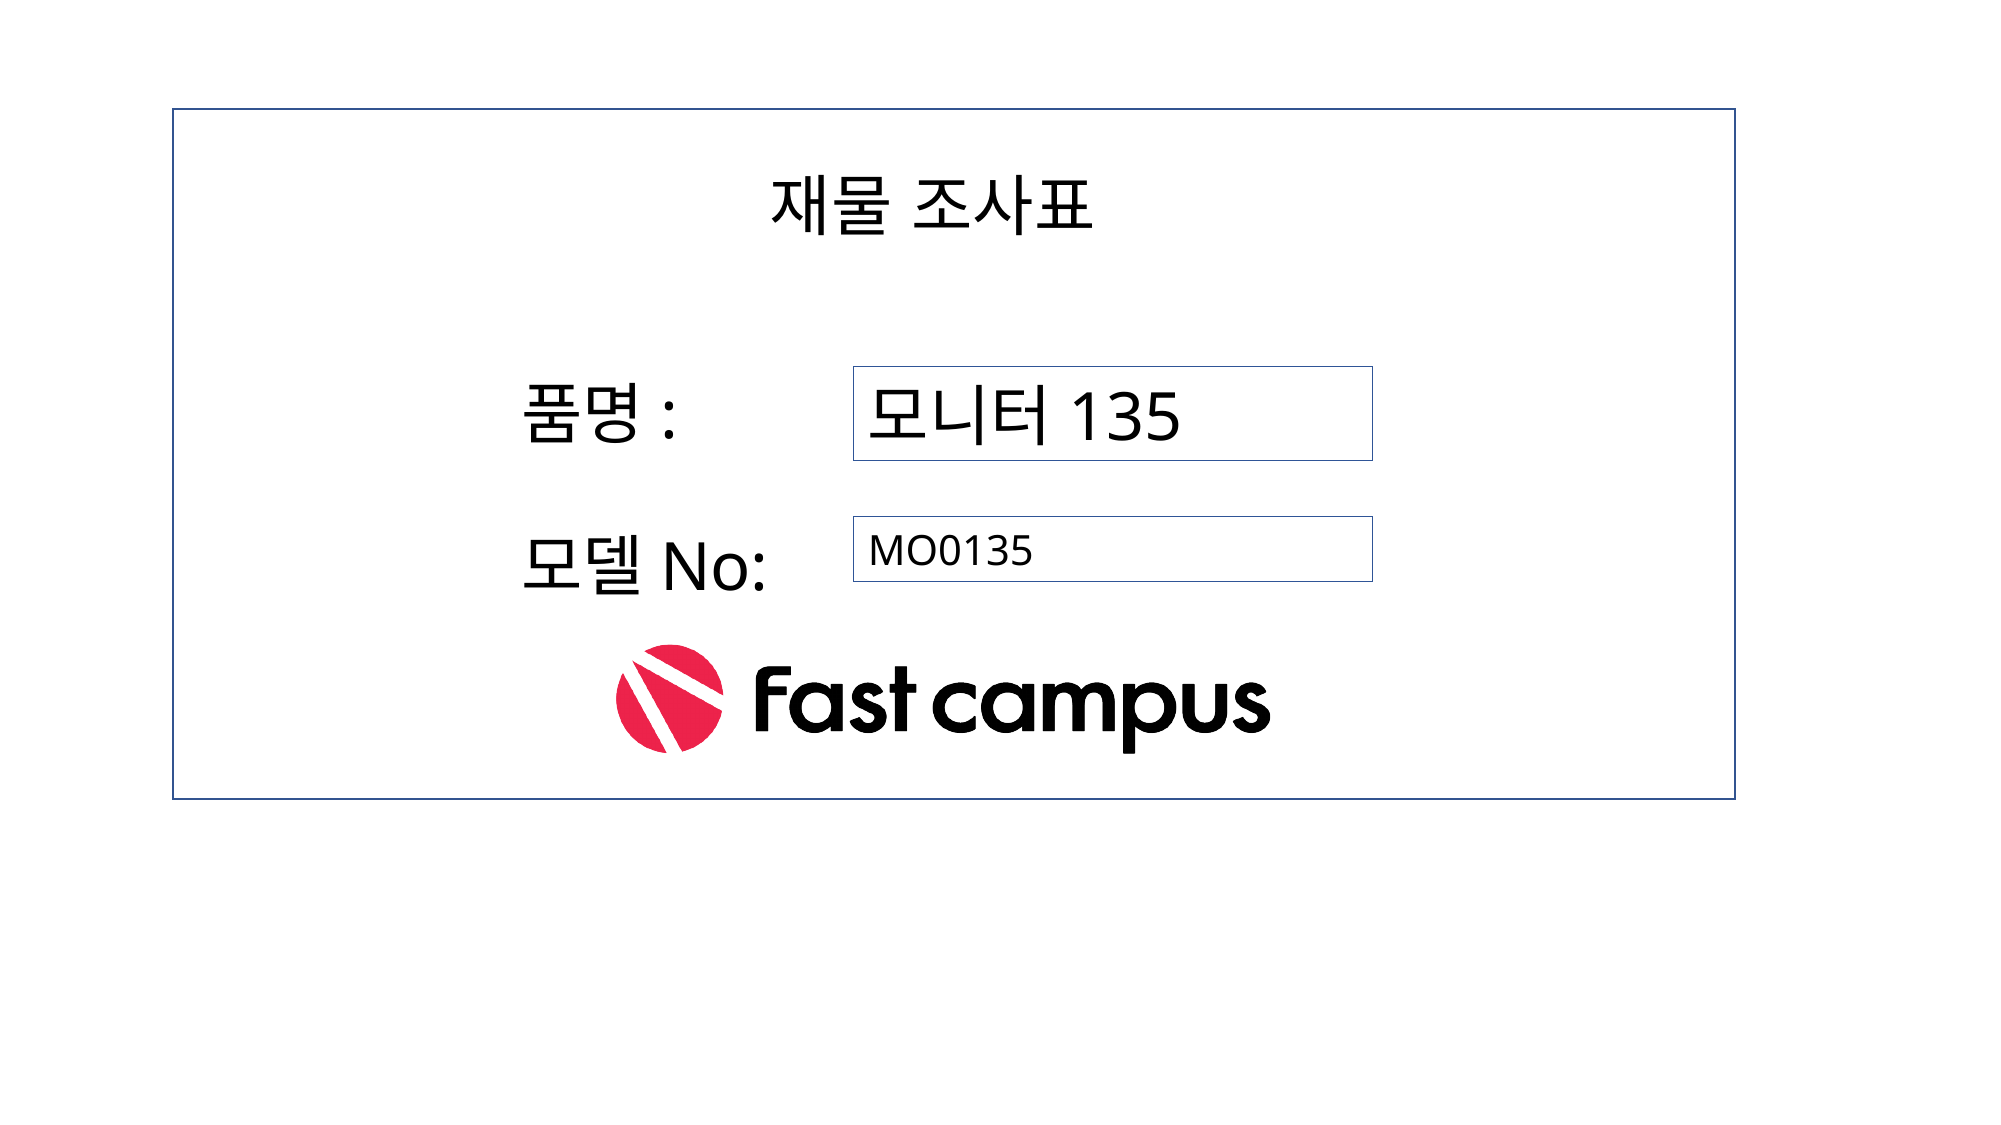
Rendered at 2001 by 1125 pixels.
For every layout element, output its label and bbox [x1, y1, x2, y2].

picture [607, 635, 1279, 763]
text_box [172, 108, 1736, 800]
